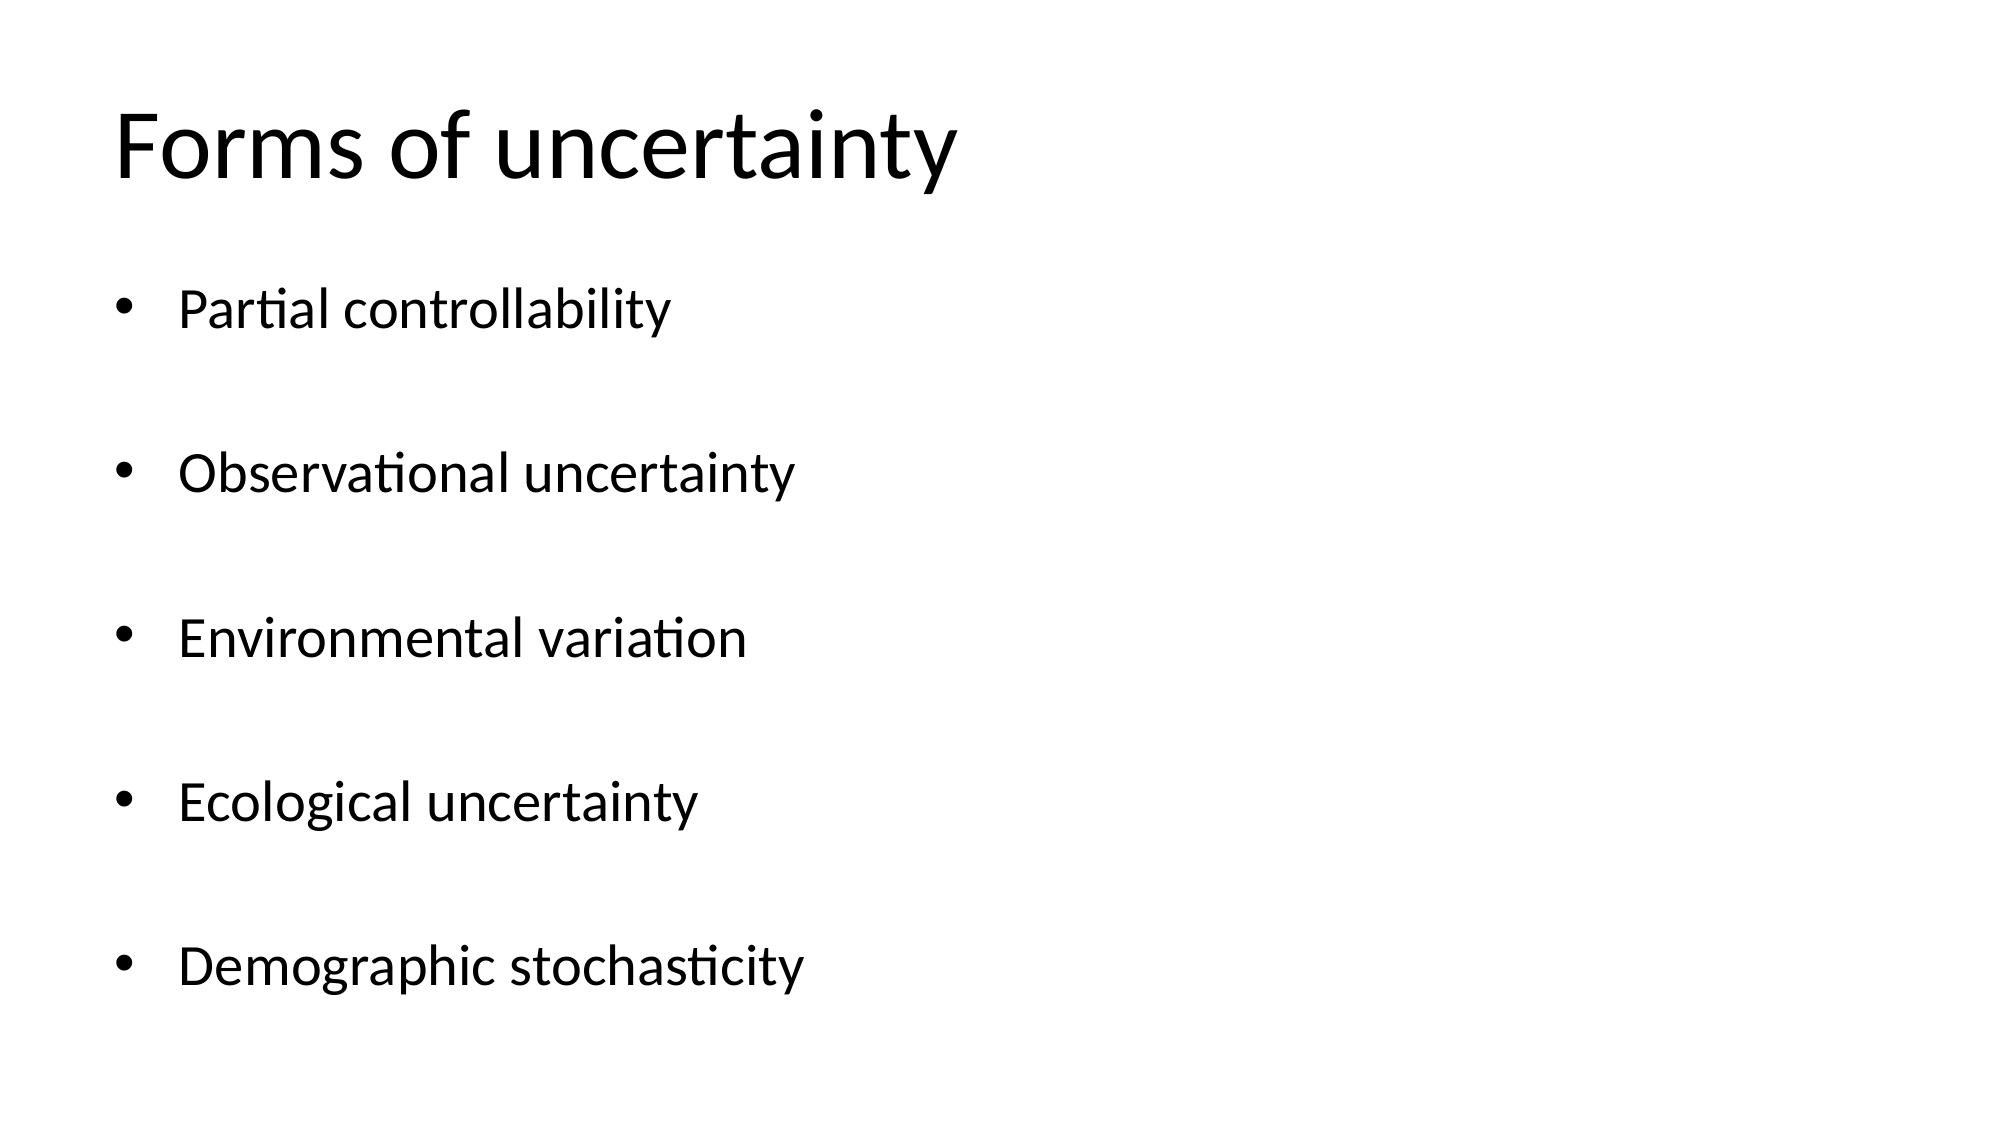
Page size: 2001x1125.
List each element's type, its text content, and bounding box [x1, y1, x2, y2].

title Forms of uncertainty [99, 45, 1900, 233]
list Partial controllability Observational uncertainty Environmental variation Ecological uncertainty Demographic stochasticity [99, 262, 1900, 1005]
